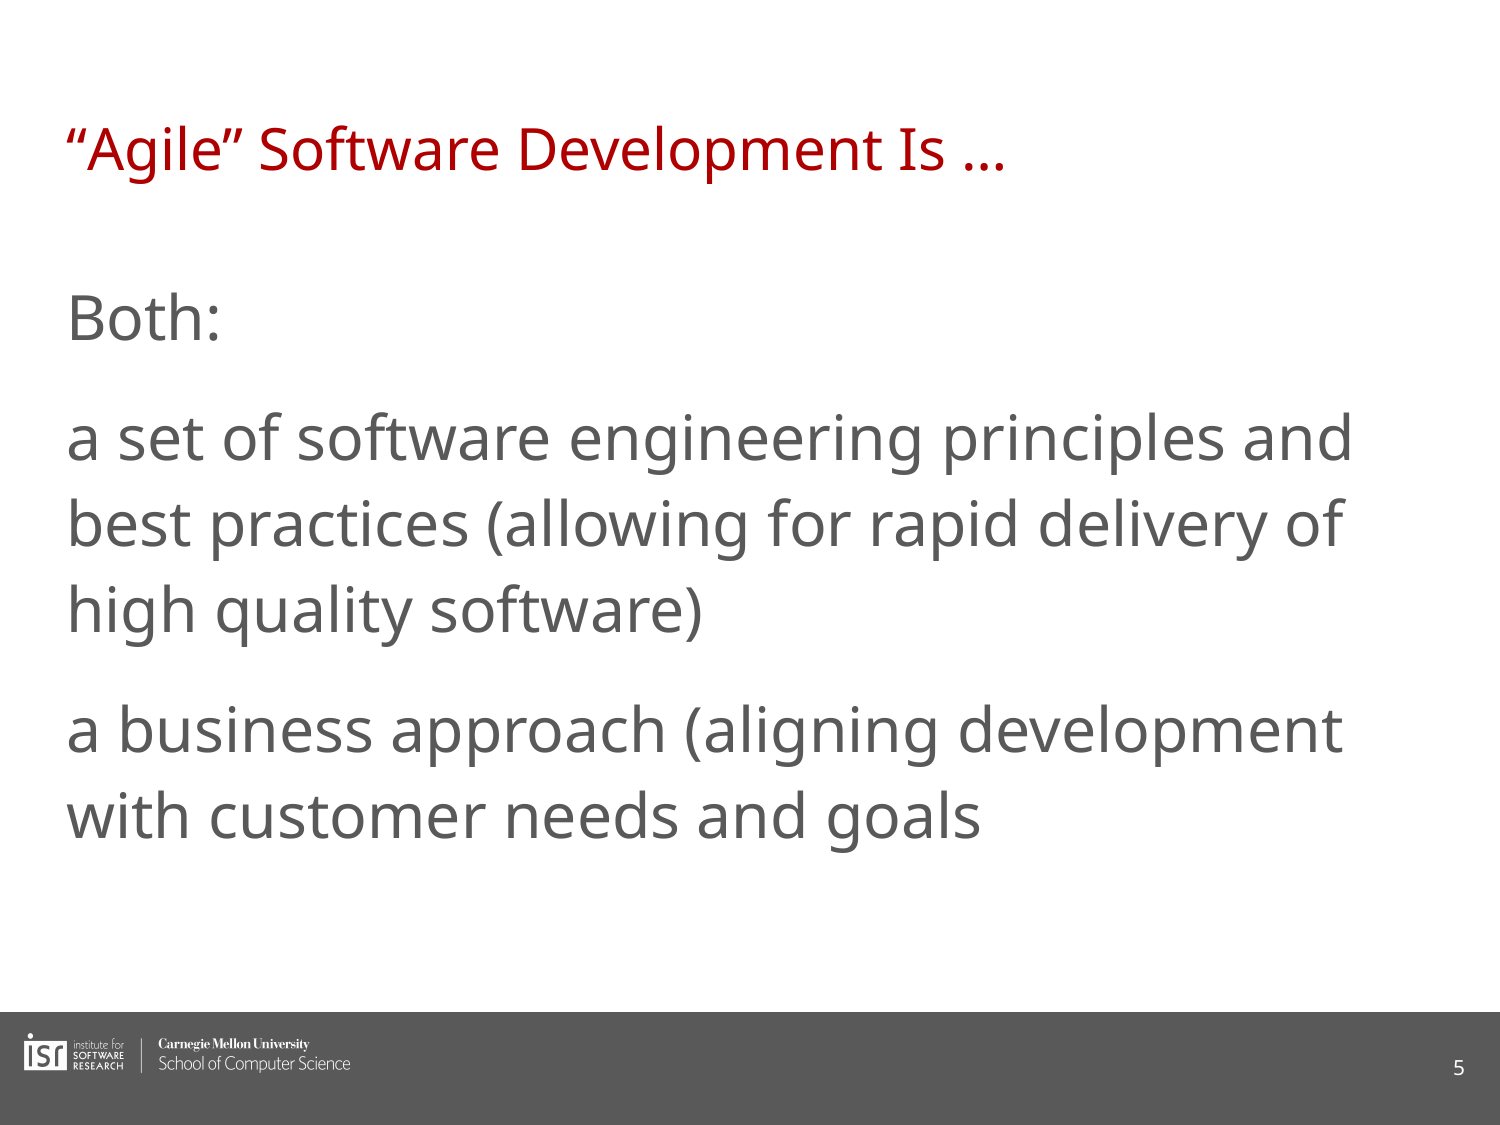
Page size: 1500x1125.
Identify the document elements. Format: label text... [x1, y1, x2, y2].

title “Agile” Software Development Is … [51, 97, 1449, 223]
list Both: a set of software engineering principles and best practices (allowing for rapid delivery of high quality software) a business approach (aligning development with customer needs and goals [51, 252, 1449, 946]
picture [24, 1033, 350, 1073]
slide_number ‹#› [1389, 1025, 1480, 1112]
